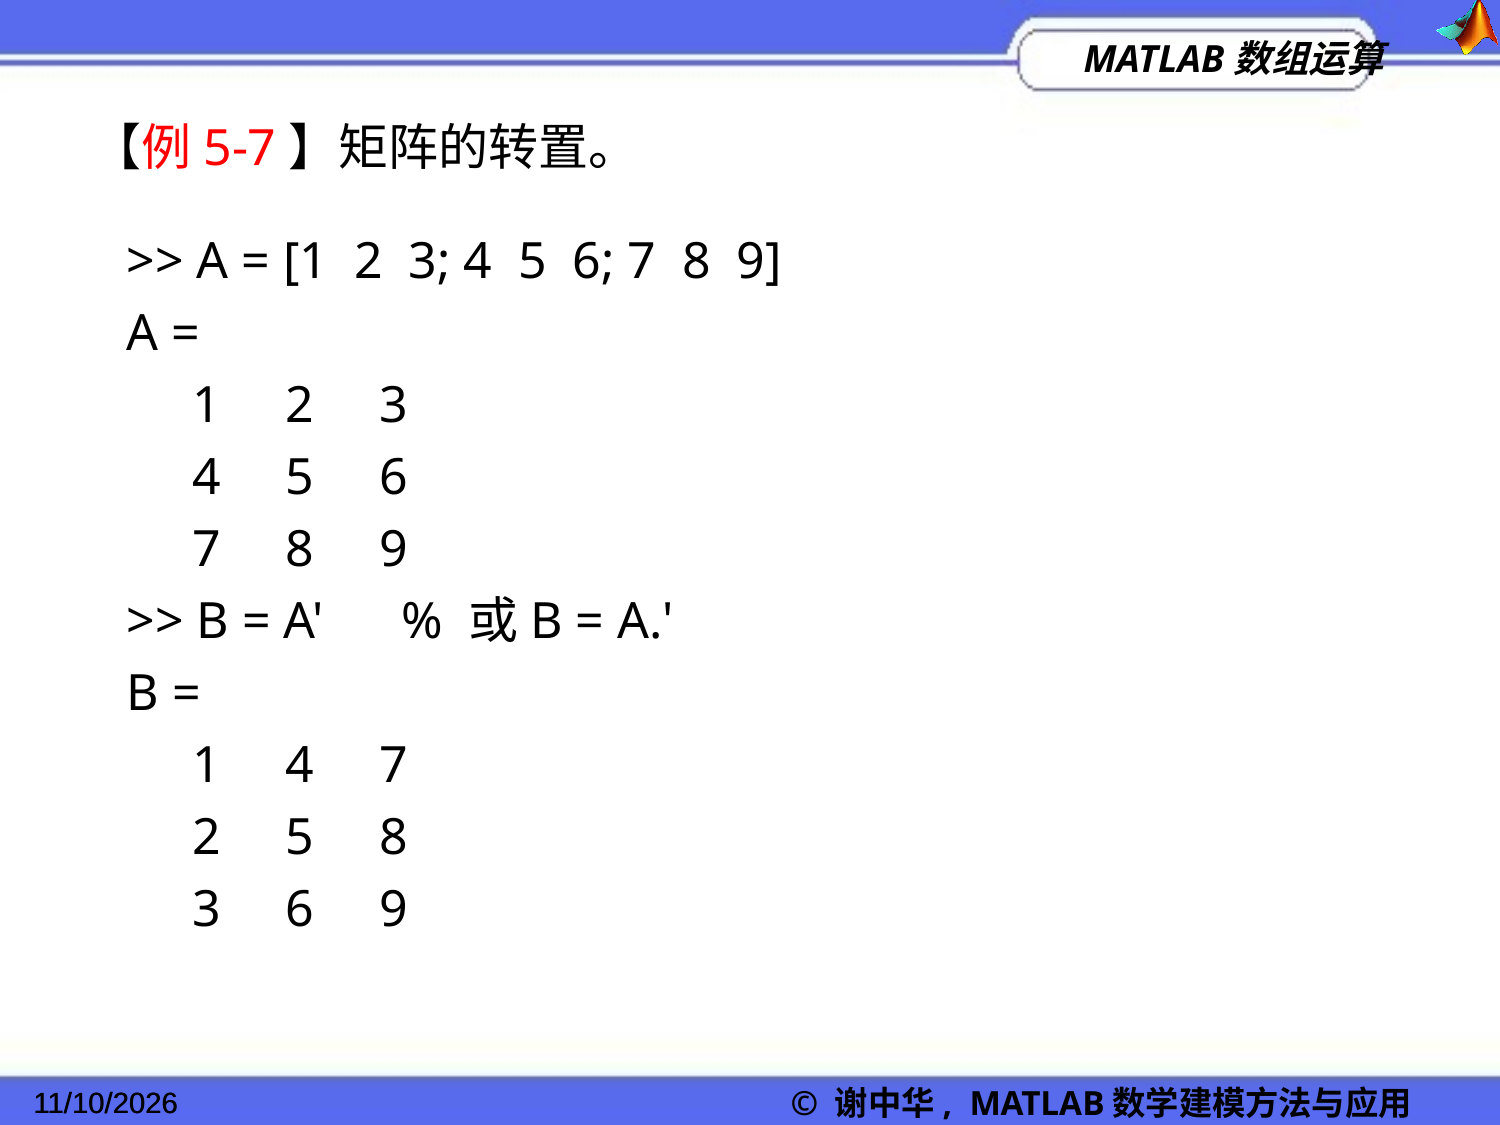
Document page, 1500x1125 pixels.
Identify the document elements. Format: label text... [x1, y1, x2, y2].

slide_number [17, 1077, 369, 1121]
footer © 谢中华, MATLAB数学建模方法与应用 [790, 1081, 1495, 1122]
text_box 【例5-7】矩阵的转置。 [76, 78, 1436, 183]
picture [0, 0, 1500, 1125]
text_box >> A = [1 2 3; 4 5 6; 7 8 9] A = 1 2 3 4 5 6 7 8 9 >> B = A' % 或B = A.' B = 1 4 7 2 5 8 3 6 9 [112, 209, 1447, 944]
